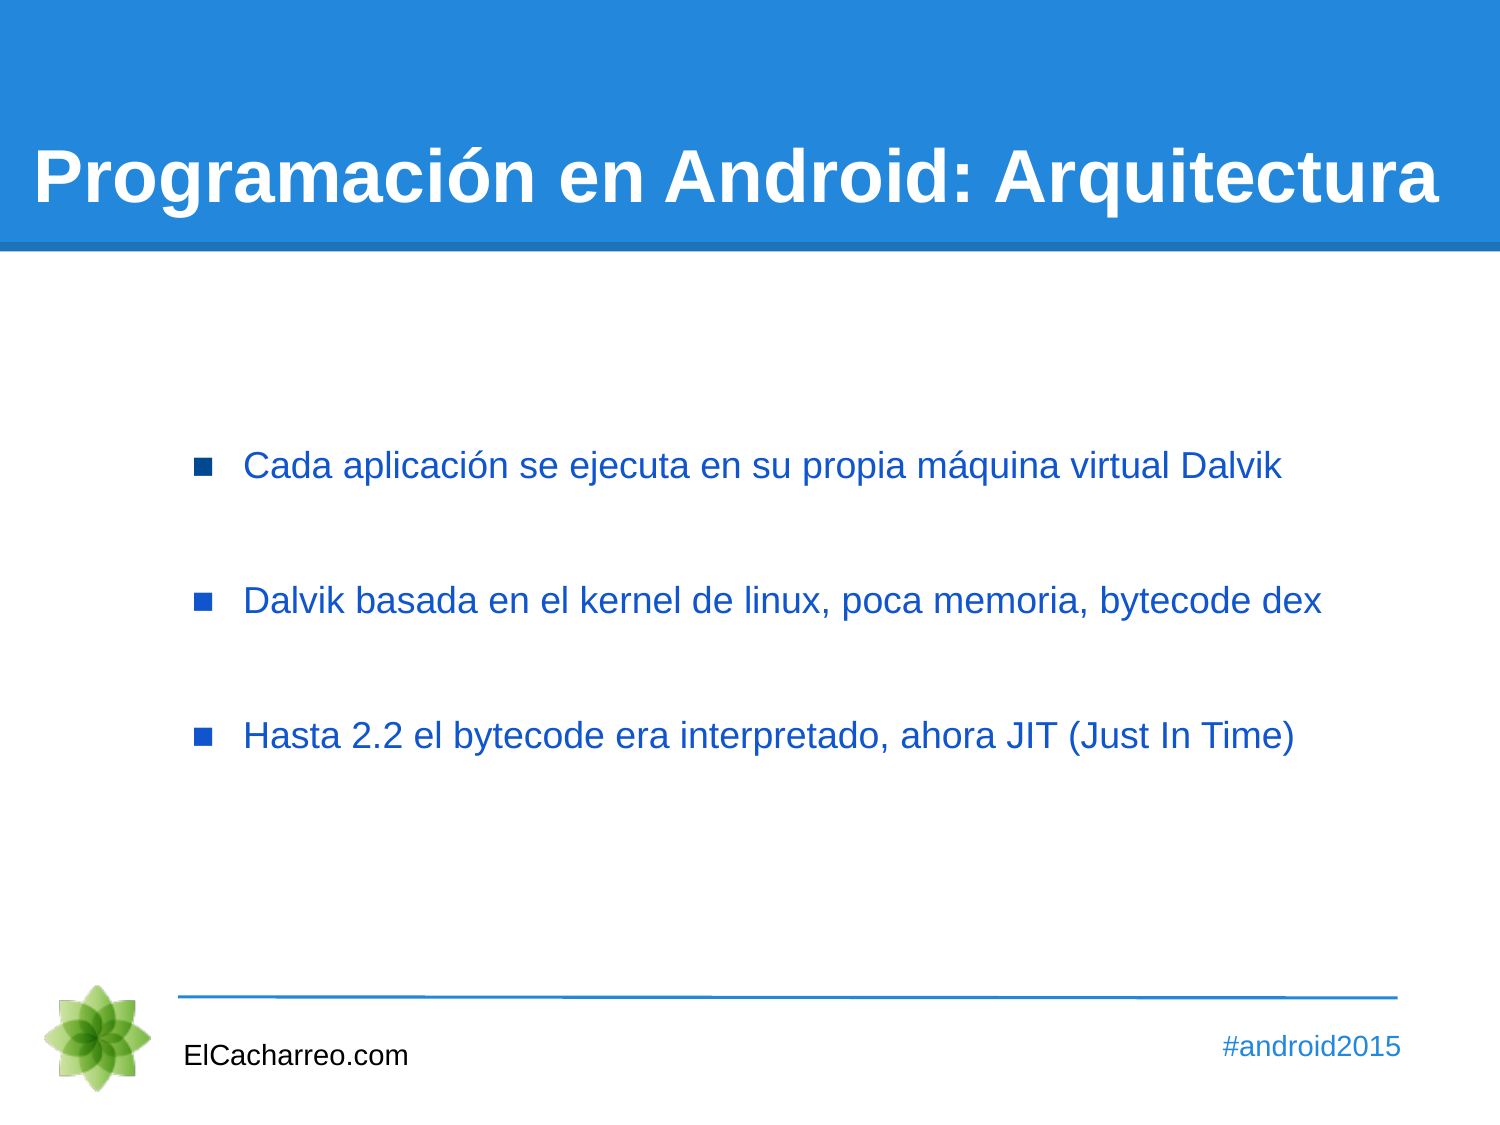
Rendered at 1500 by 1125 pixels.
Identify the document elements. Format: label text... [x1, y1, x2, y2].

text_box ElCacharreo.com [168, 1021, 433, 1079]
title Programación en Android: Arquitectura [18, 45, 1482, 233]
text_box #android2015 [1167, 1012, 1425, 1088]
text_box ■ Cada aplicación se ejecuta en su propia máquina virtual Dalvik ■ Dalvik basada en el kernel de linux, poca memoria, bytecode dex ■ Hasta 2.2 el bytecode era interpretado, ahora JIT (Just In Time) [101, 324, 1399, 874]
picture [44, 985, 151, 1093]
